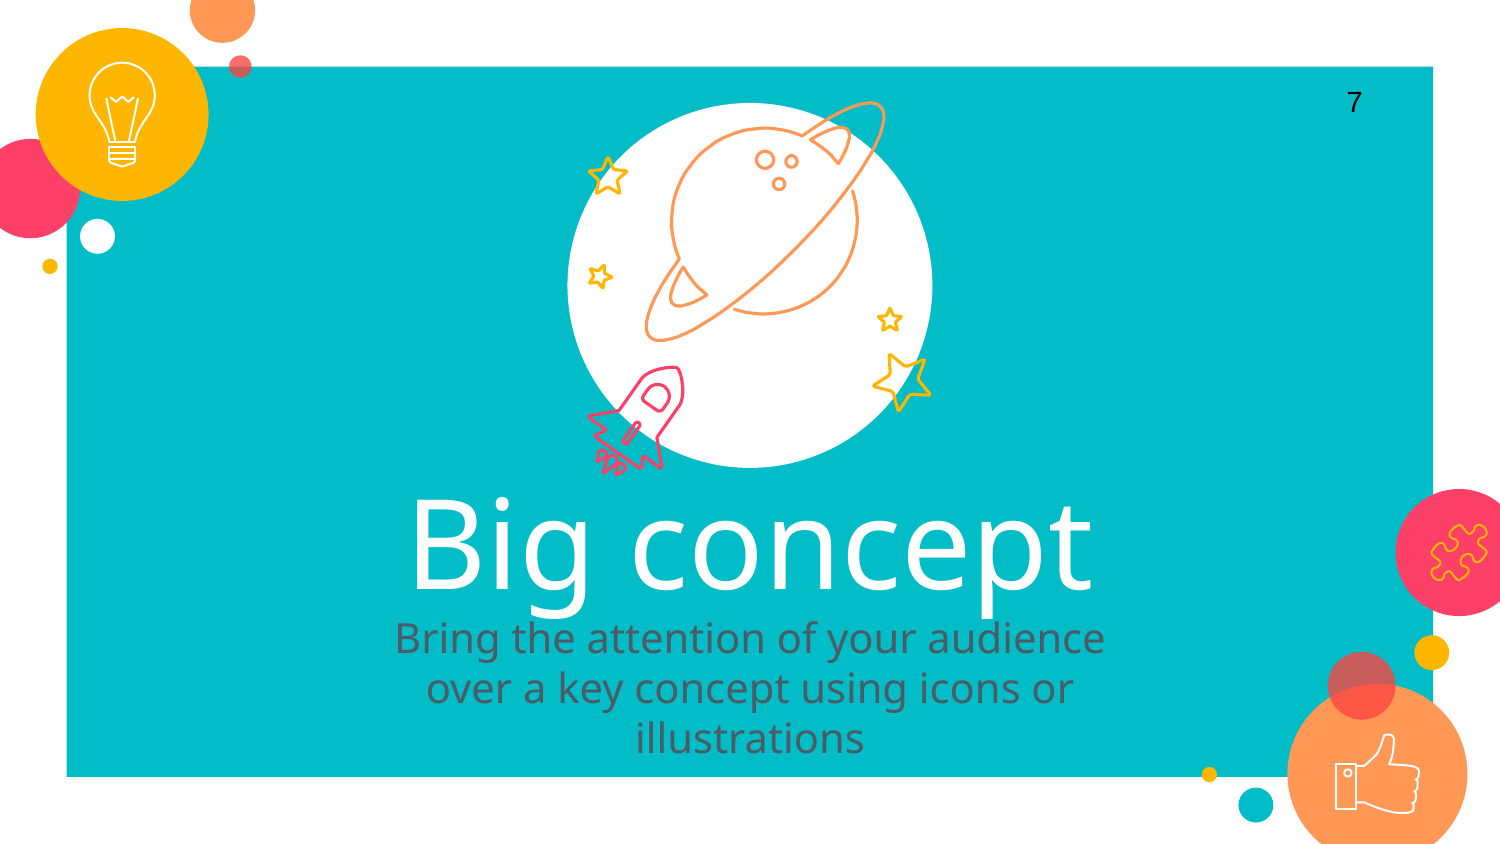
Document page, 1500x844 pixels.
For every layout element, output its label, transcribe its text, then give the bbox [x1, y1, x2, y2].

subtitle Bring the attention of your audience over a key concept using icons or illustrations [361, 597, 1139, 726]
slide_number ‹#› [1331, 68, 1422, 134]
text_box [646, 102, 885, 341]
text_box [567, 139, 933, 444]
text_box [590, 372, 689, 471]
title Big concept [361, 444, 1139, 597]
